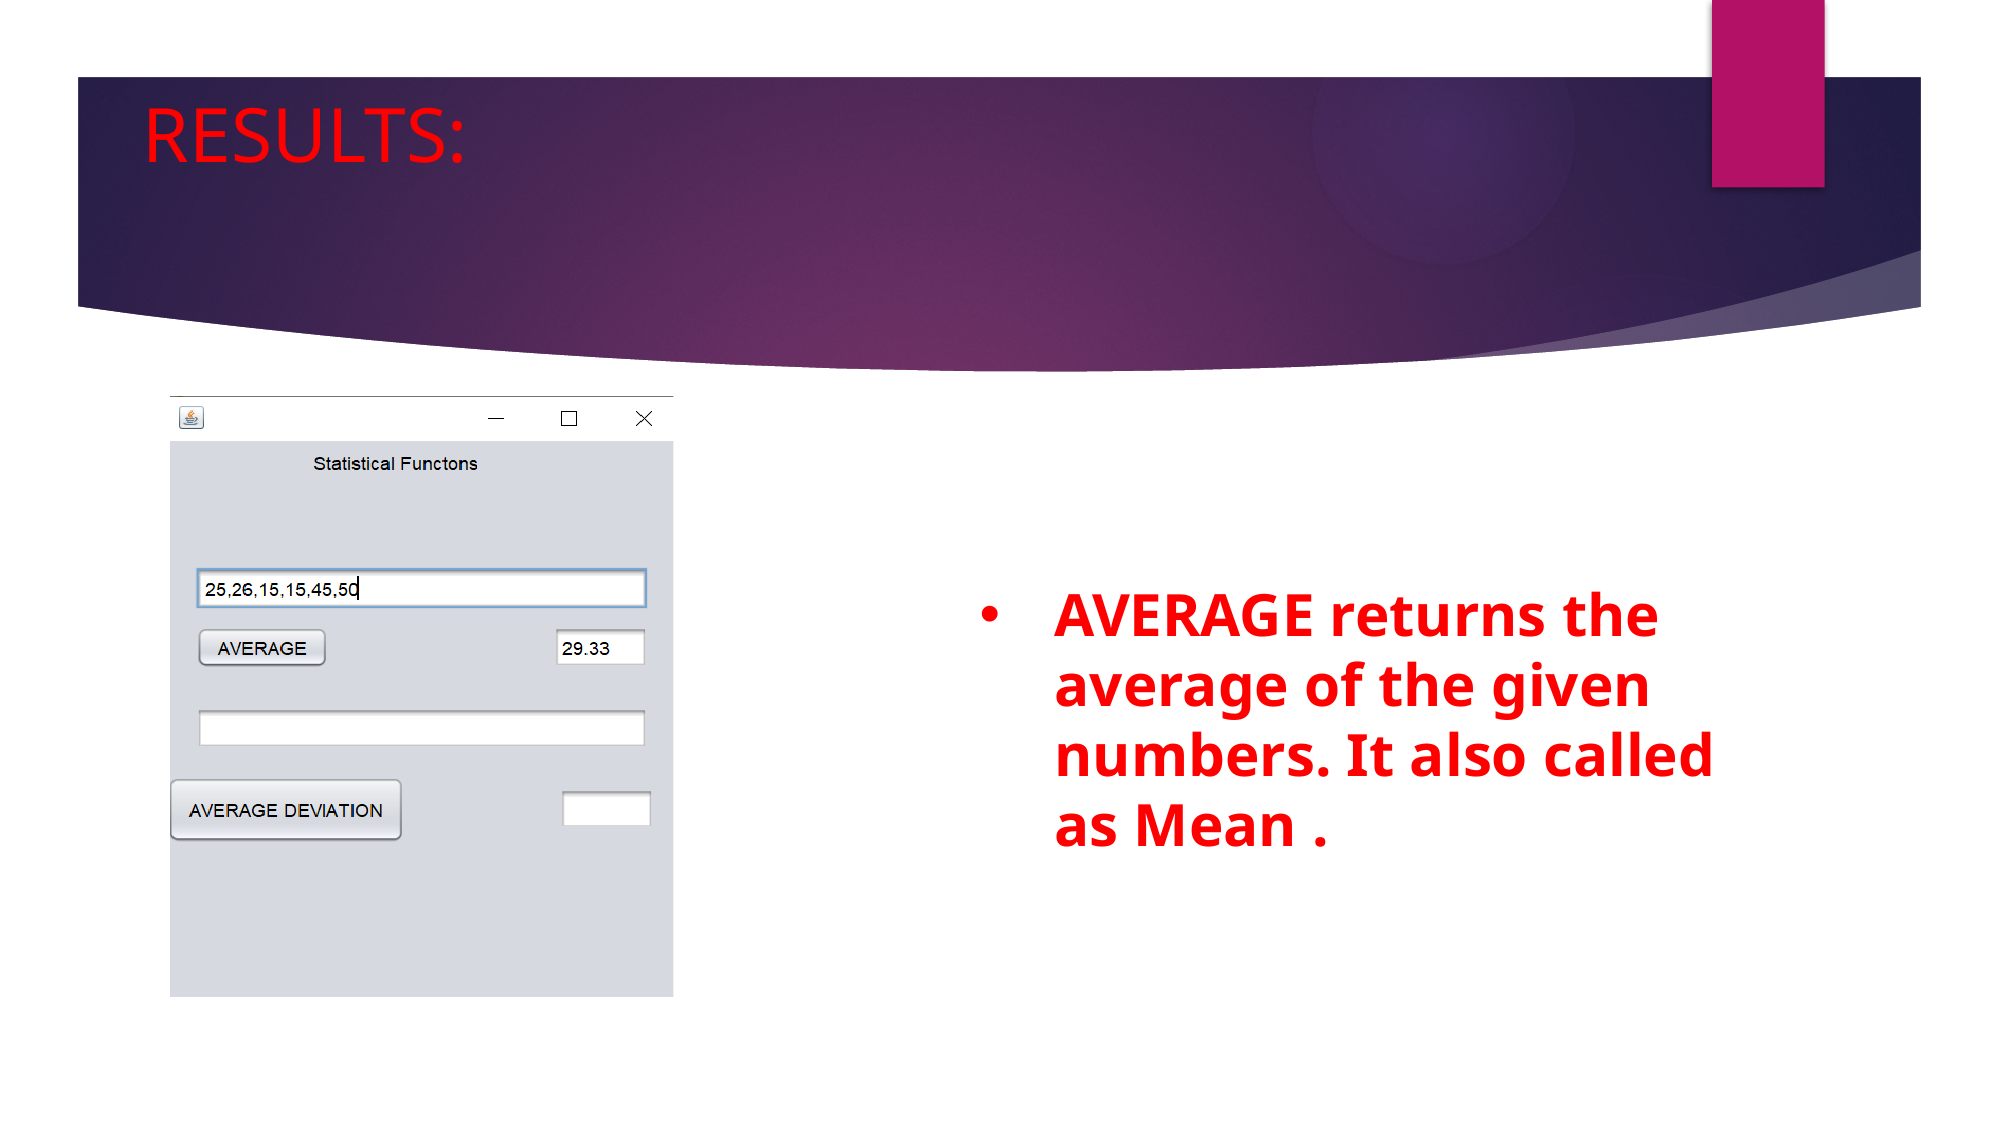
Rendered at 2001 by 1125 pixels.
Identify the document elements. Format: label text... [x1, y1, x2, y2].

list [169, 396, 674, 997]
title RESULTS: [127, 74, 1565, 191]
text_box AVERAGE returns the average of the given numbers. It also called as Mean . [964, 571, 1759, 866]
